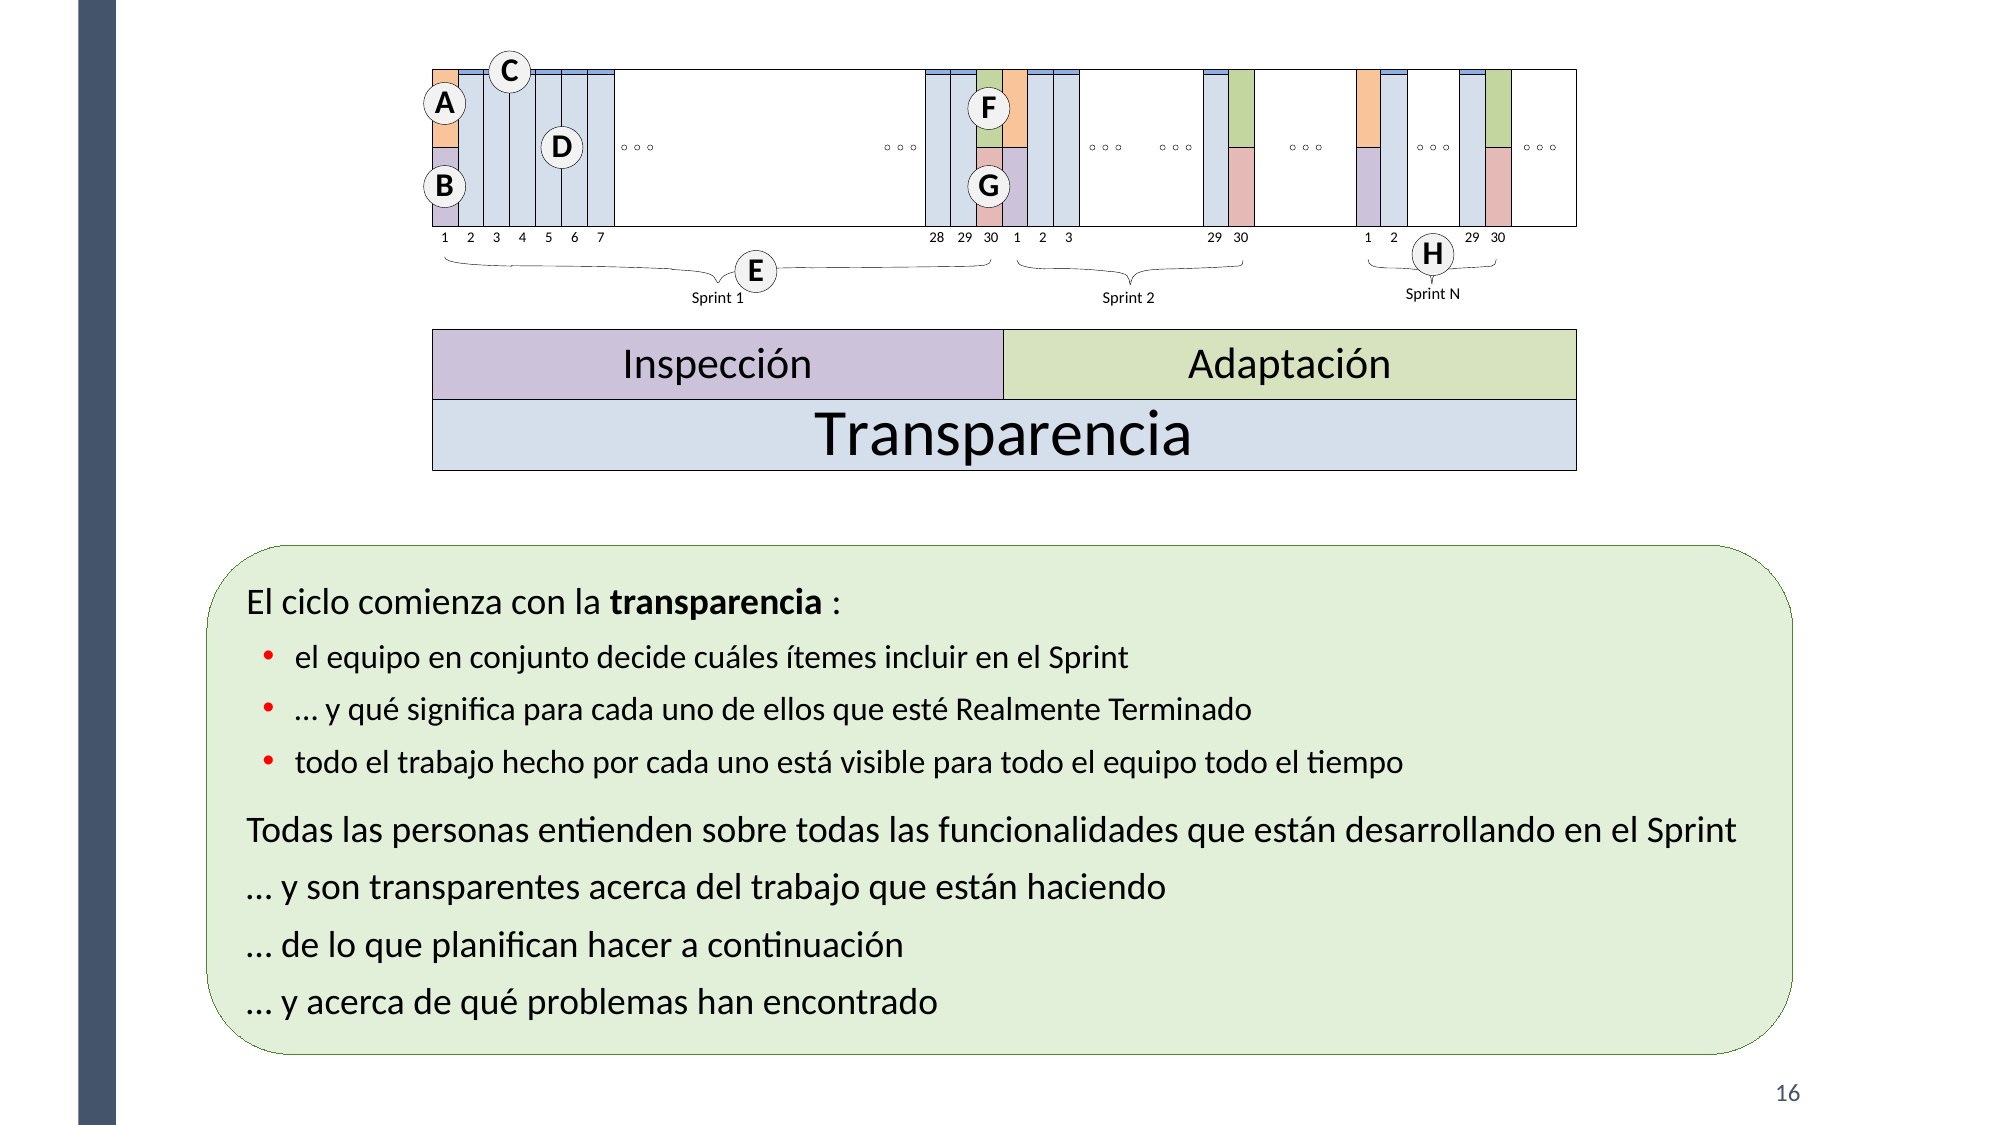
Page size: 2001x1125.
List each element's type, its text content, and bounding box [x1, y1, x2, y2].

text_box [421, 48, 1579, 477]
slide_number 16 [1553, 1058, 1816, 1125]
text_box El ciclo comienza con la transparencia : el equipo en conjunto decide cuáles ítemes incluir en el Sprint … y qué significa para cada uno de ellos que esté Realmente Terminado todo el trabajo hecho por cada uno está visible para todo el equipo todo el tiempo Todas las personas entienden sobre todas las funcionalidades que están desarrollando en el Sprint … y son transparentes acerca del trabajo que están haciendo … de lo que planifican hacer a continuación … y acerca de qué problemas han encontrado [206, 545, 1793, 1055]
